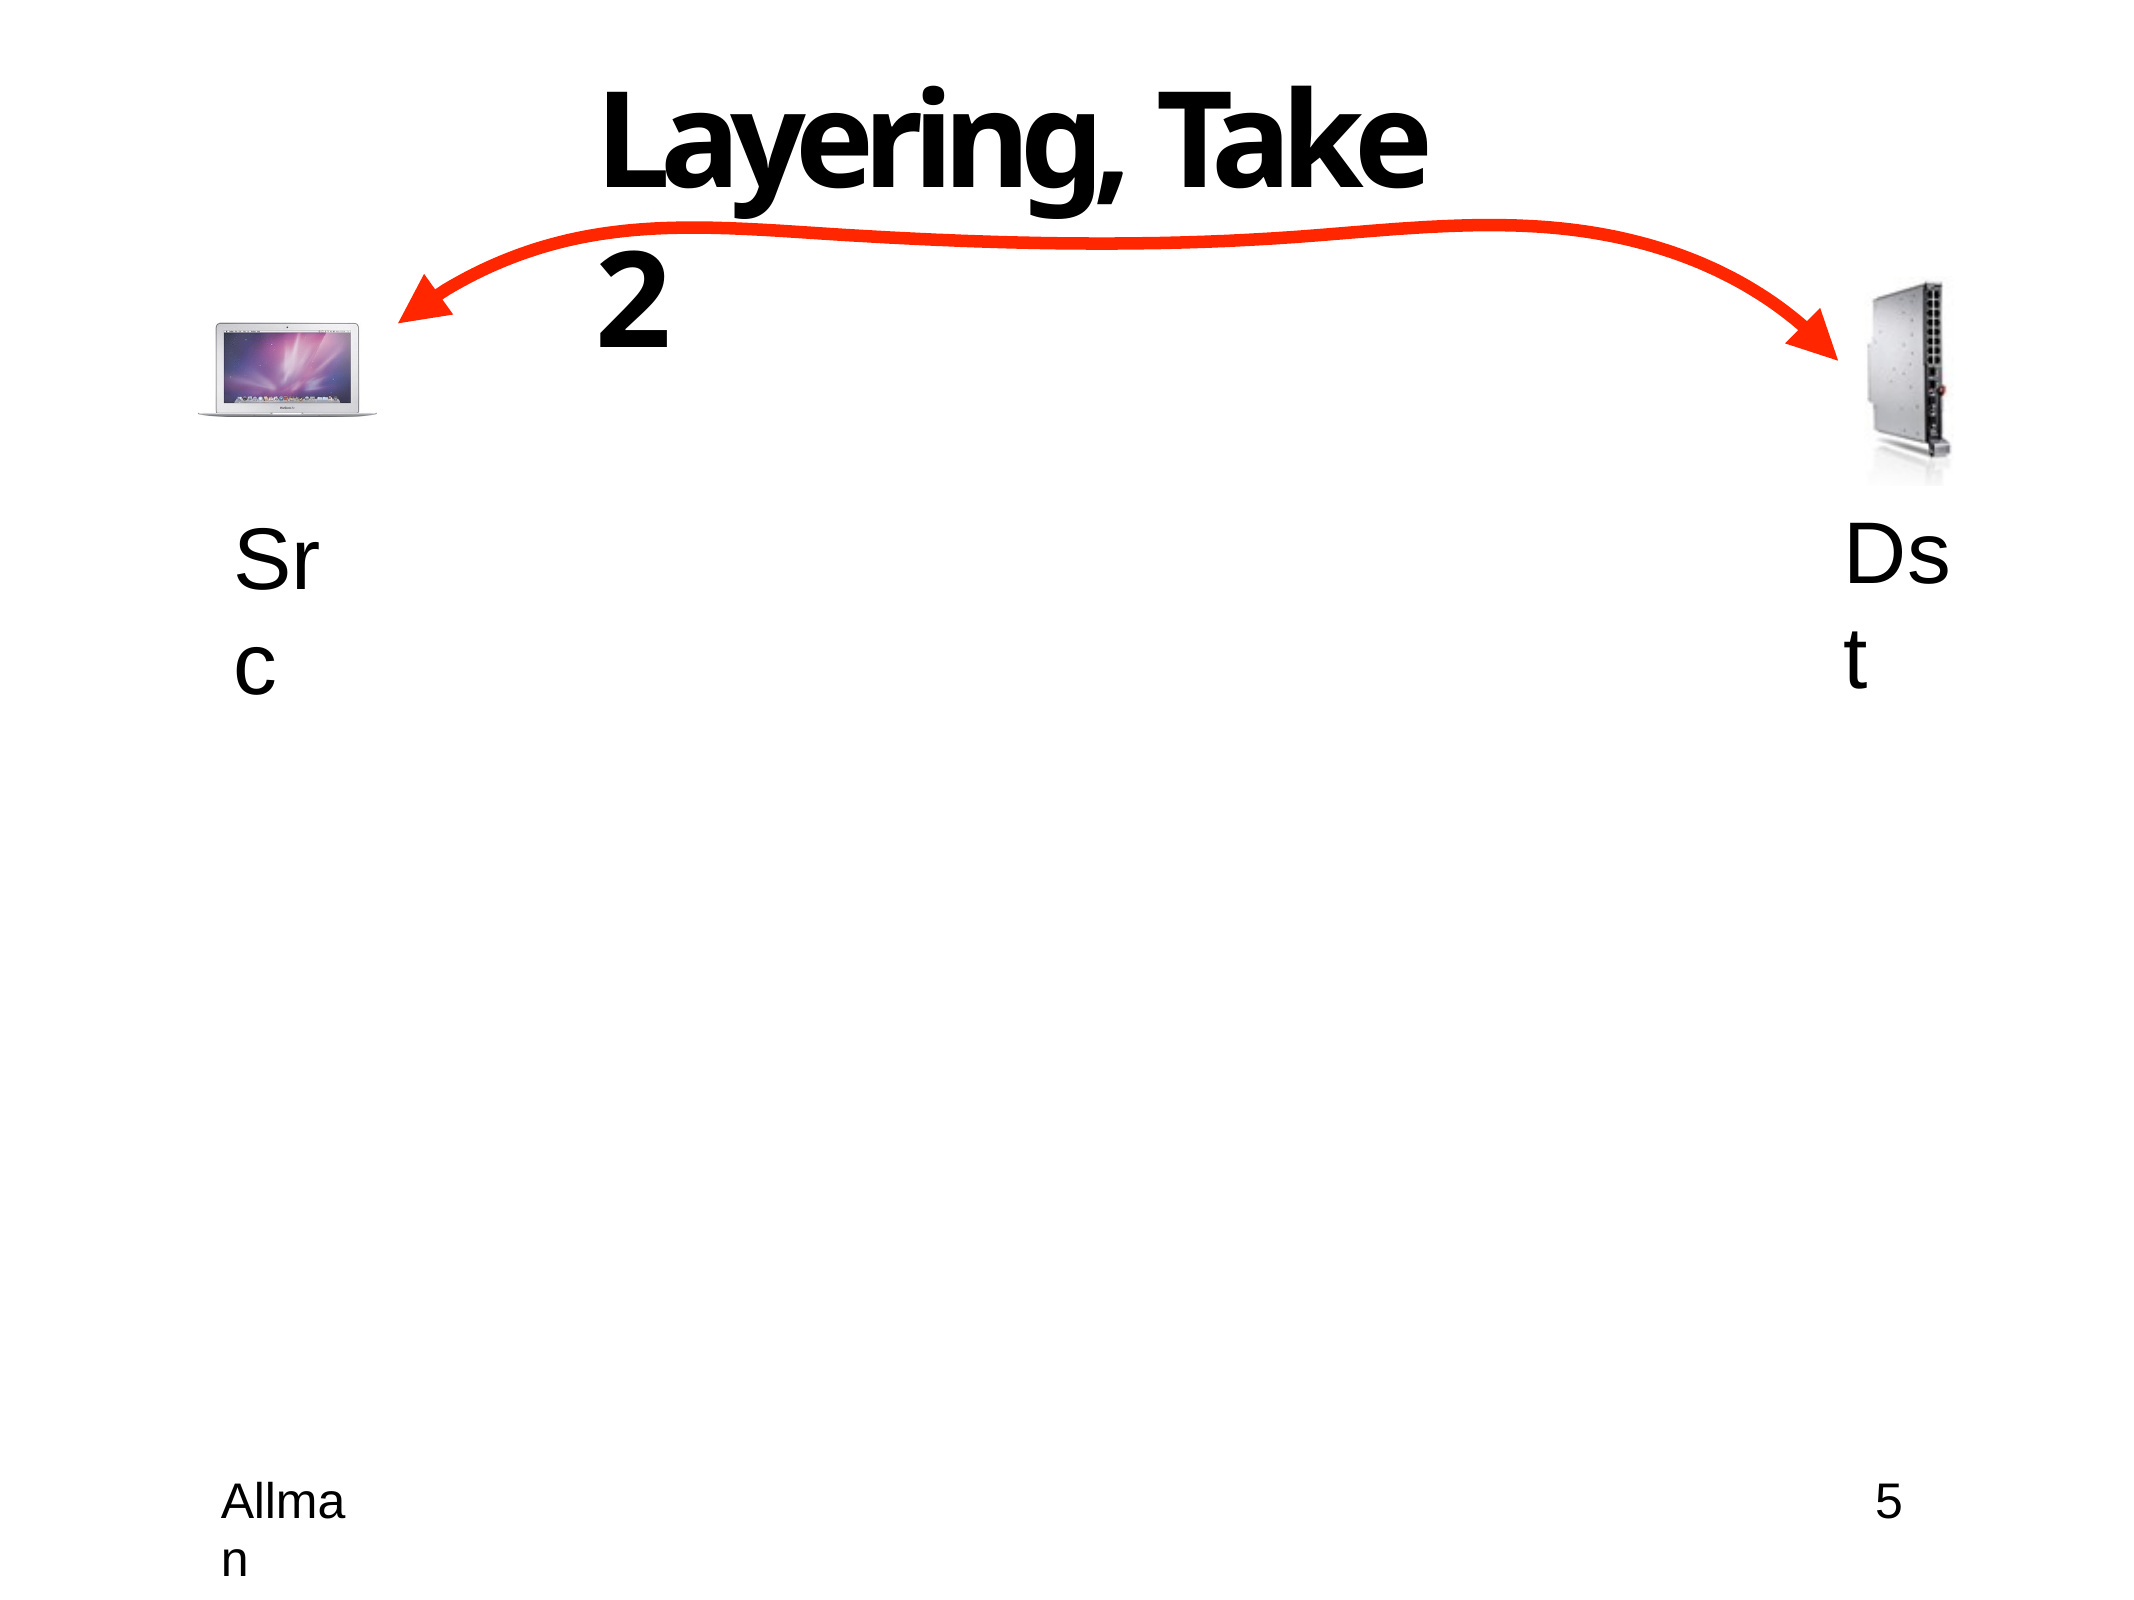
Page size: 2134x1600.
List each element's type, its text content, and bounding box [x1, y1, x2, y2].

title Layering, Take 2 [593, 52, 1539, 243]
text_box Dst [1841, 493, 1975, 706]
text_box [398, 273, 454, 324]
text_box Src [231, 500, 347, 713]
text_box [1864, 276, 1954, 486]
text_box [197, 322, 377, 417]
title Layering, Take 2 [593, 302, 1539, 375]
text_box [1785, 307, 1839, 361]
text_box 5 [1872, 1470, 1902, 1529]
text_box [439, 225, 1802, 330]
footer Allman [218, 1470, 364, 1600]
